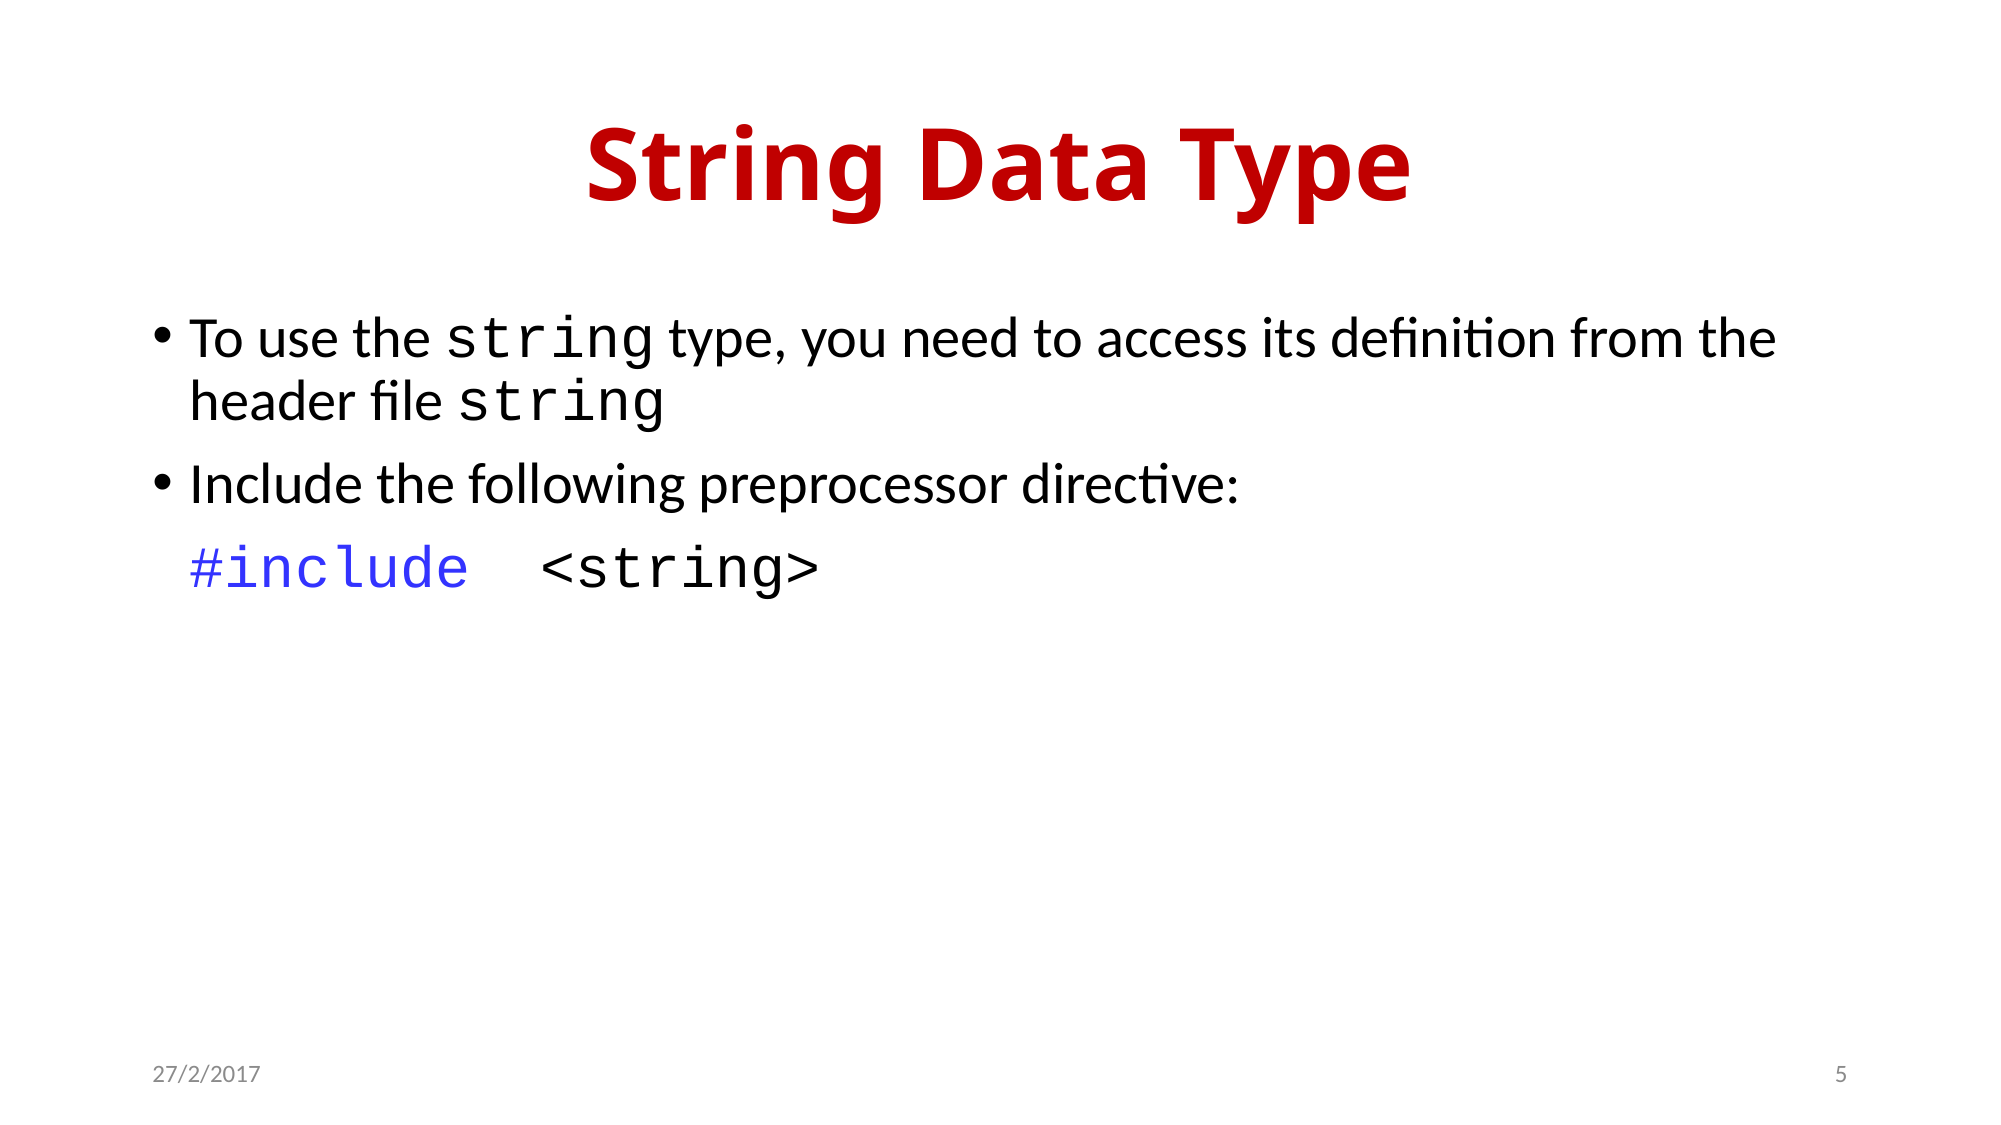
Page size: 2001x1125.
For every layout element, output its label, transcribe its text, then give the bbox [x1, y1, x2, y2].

title String Data Type [137, 59, 1863, 278]
slide_number 5 [1412, 1042, 1863, 1103]
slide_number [137, 1042, 588, 1103]
list To use the string type, you need to access its definition from the header file string Include the following preprocessor directive: #include <string> [137, 299, 1863, 1014]
